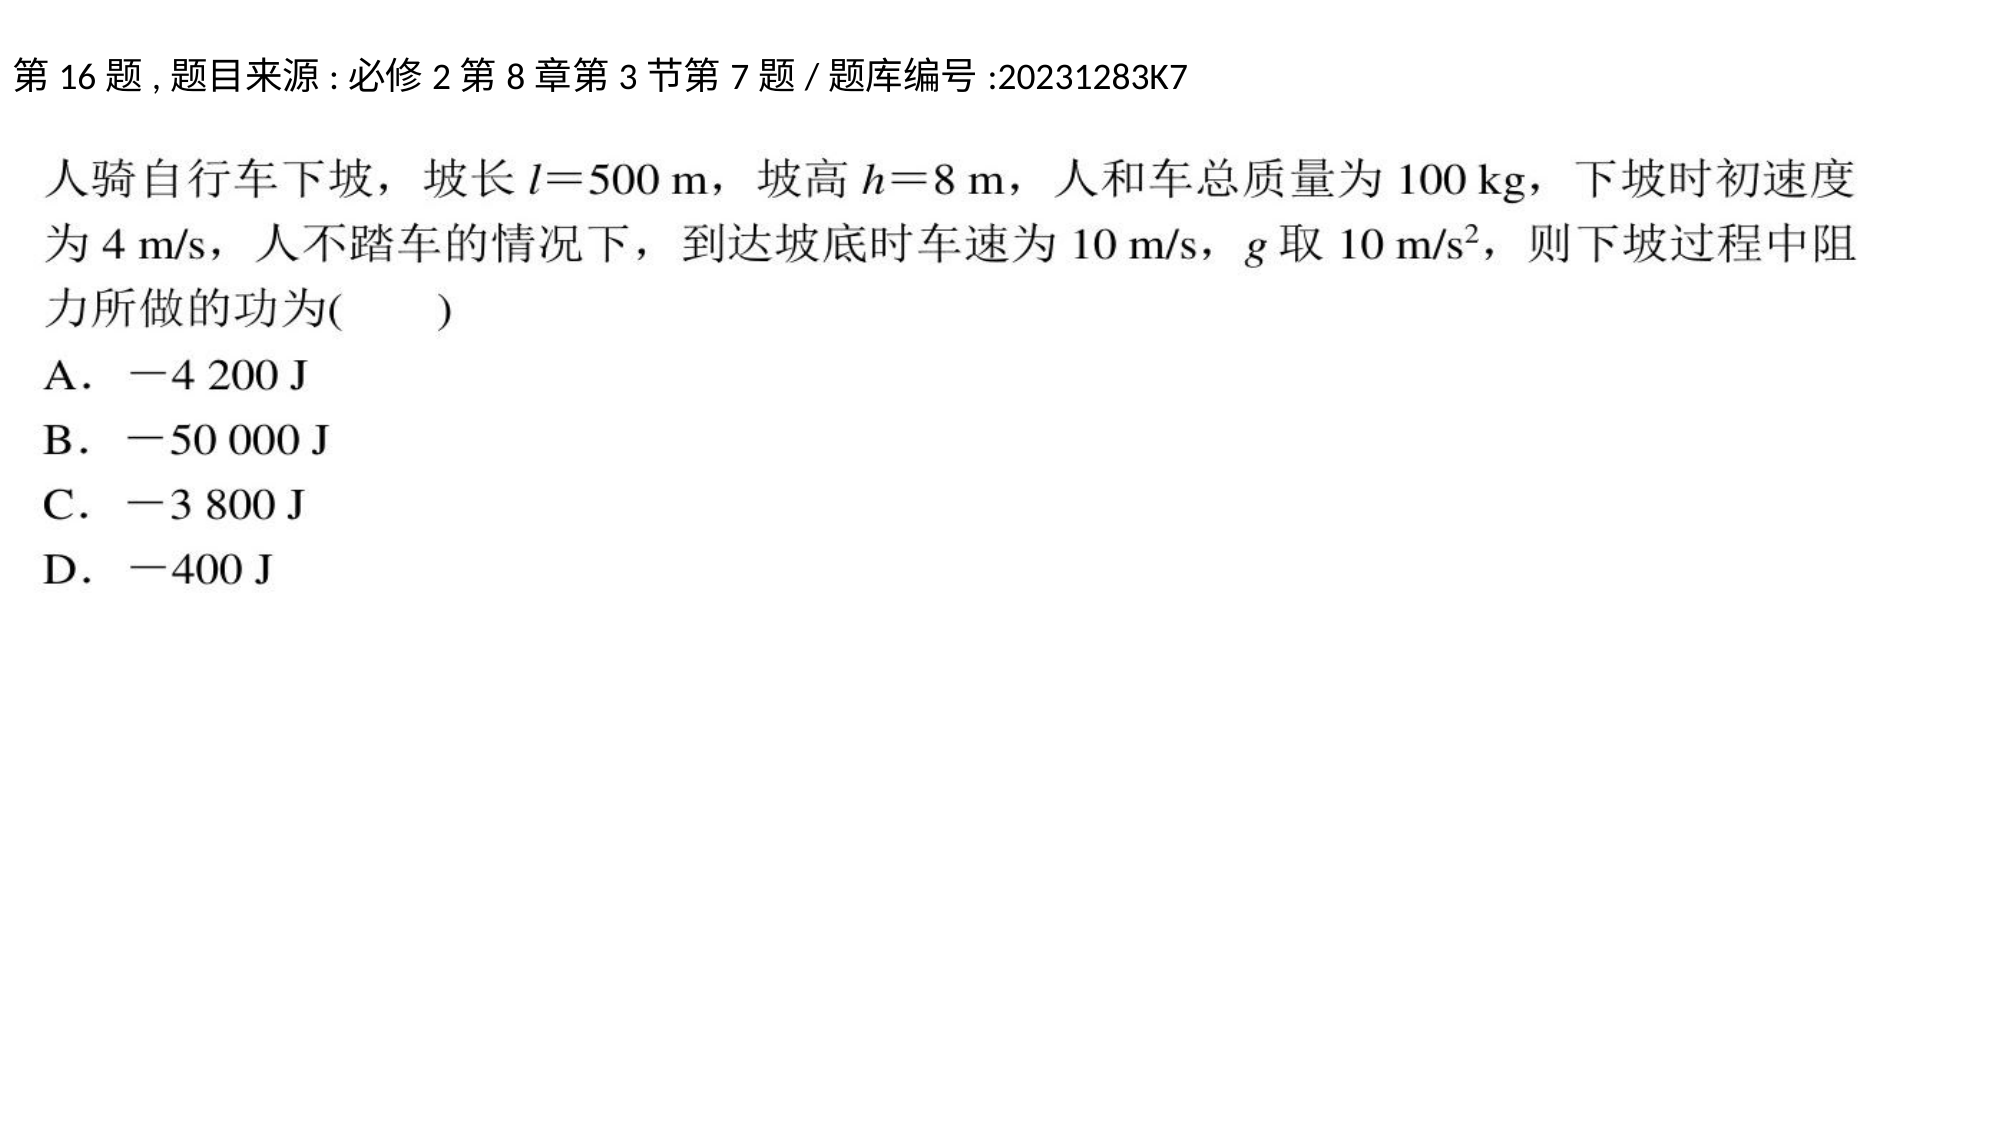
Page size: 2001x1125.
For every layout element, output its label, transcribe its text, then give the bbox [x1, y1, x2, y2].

picture [0, 149, 1949, 1125]
text_box 第16题,题目来源:必修2第8章第3节第7题/题库编号:20231283K7 [0, 0, 1203, 105]
